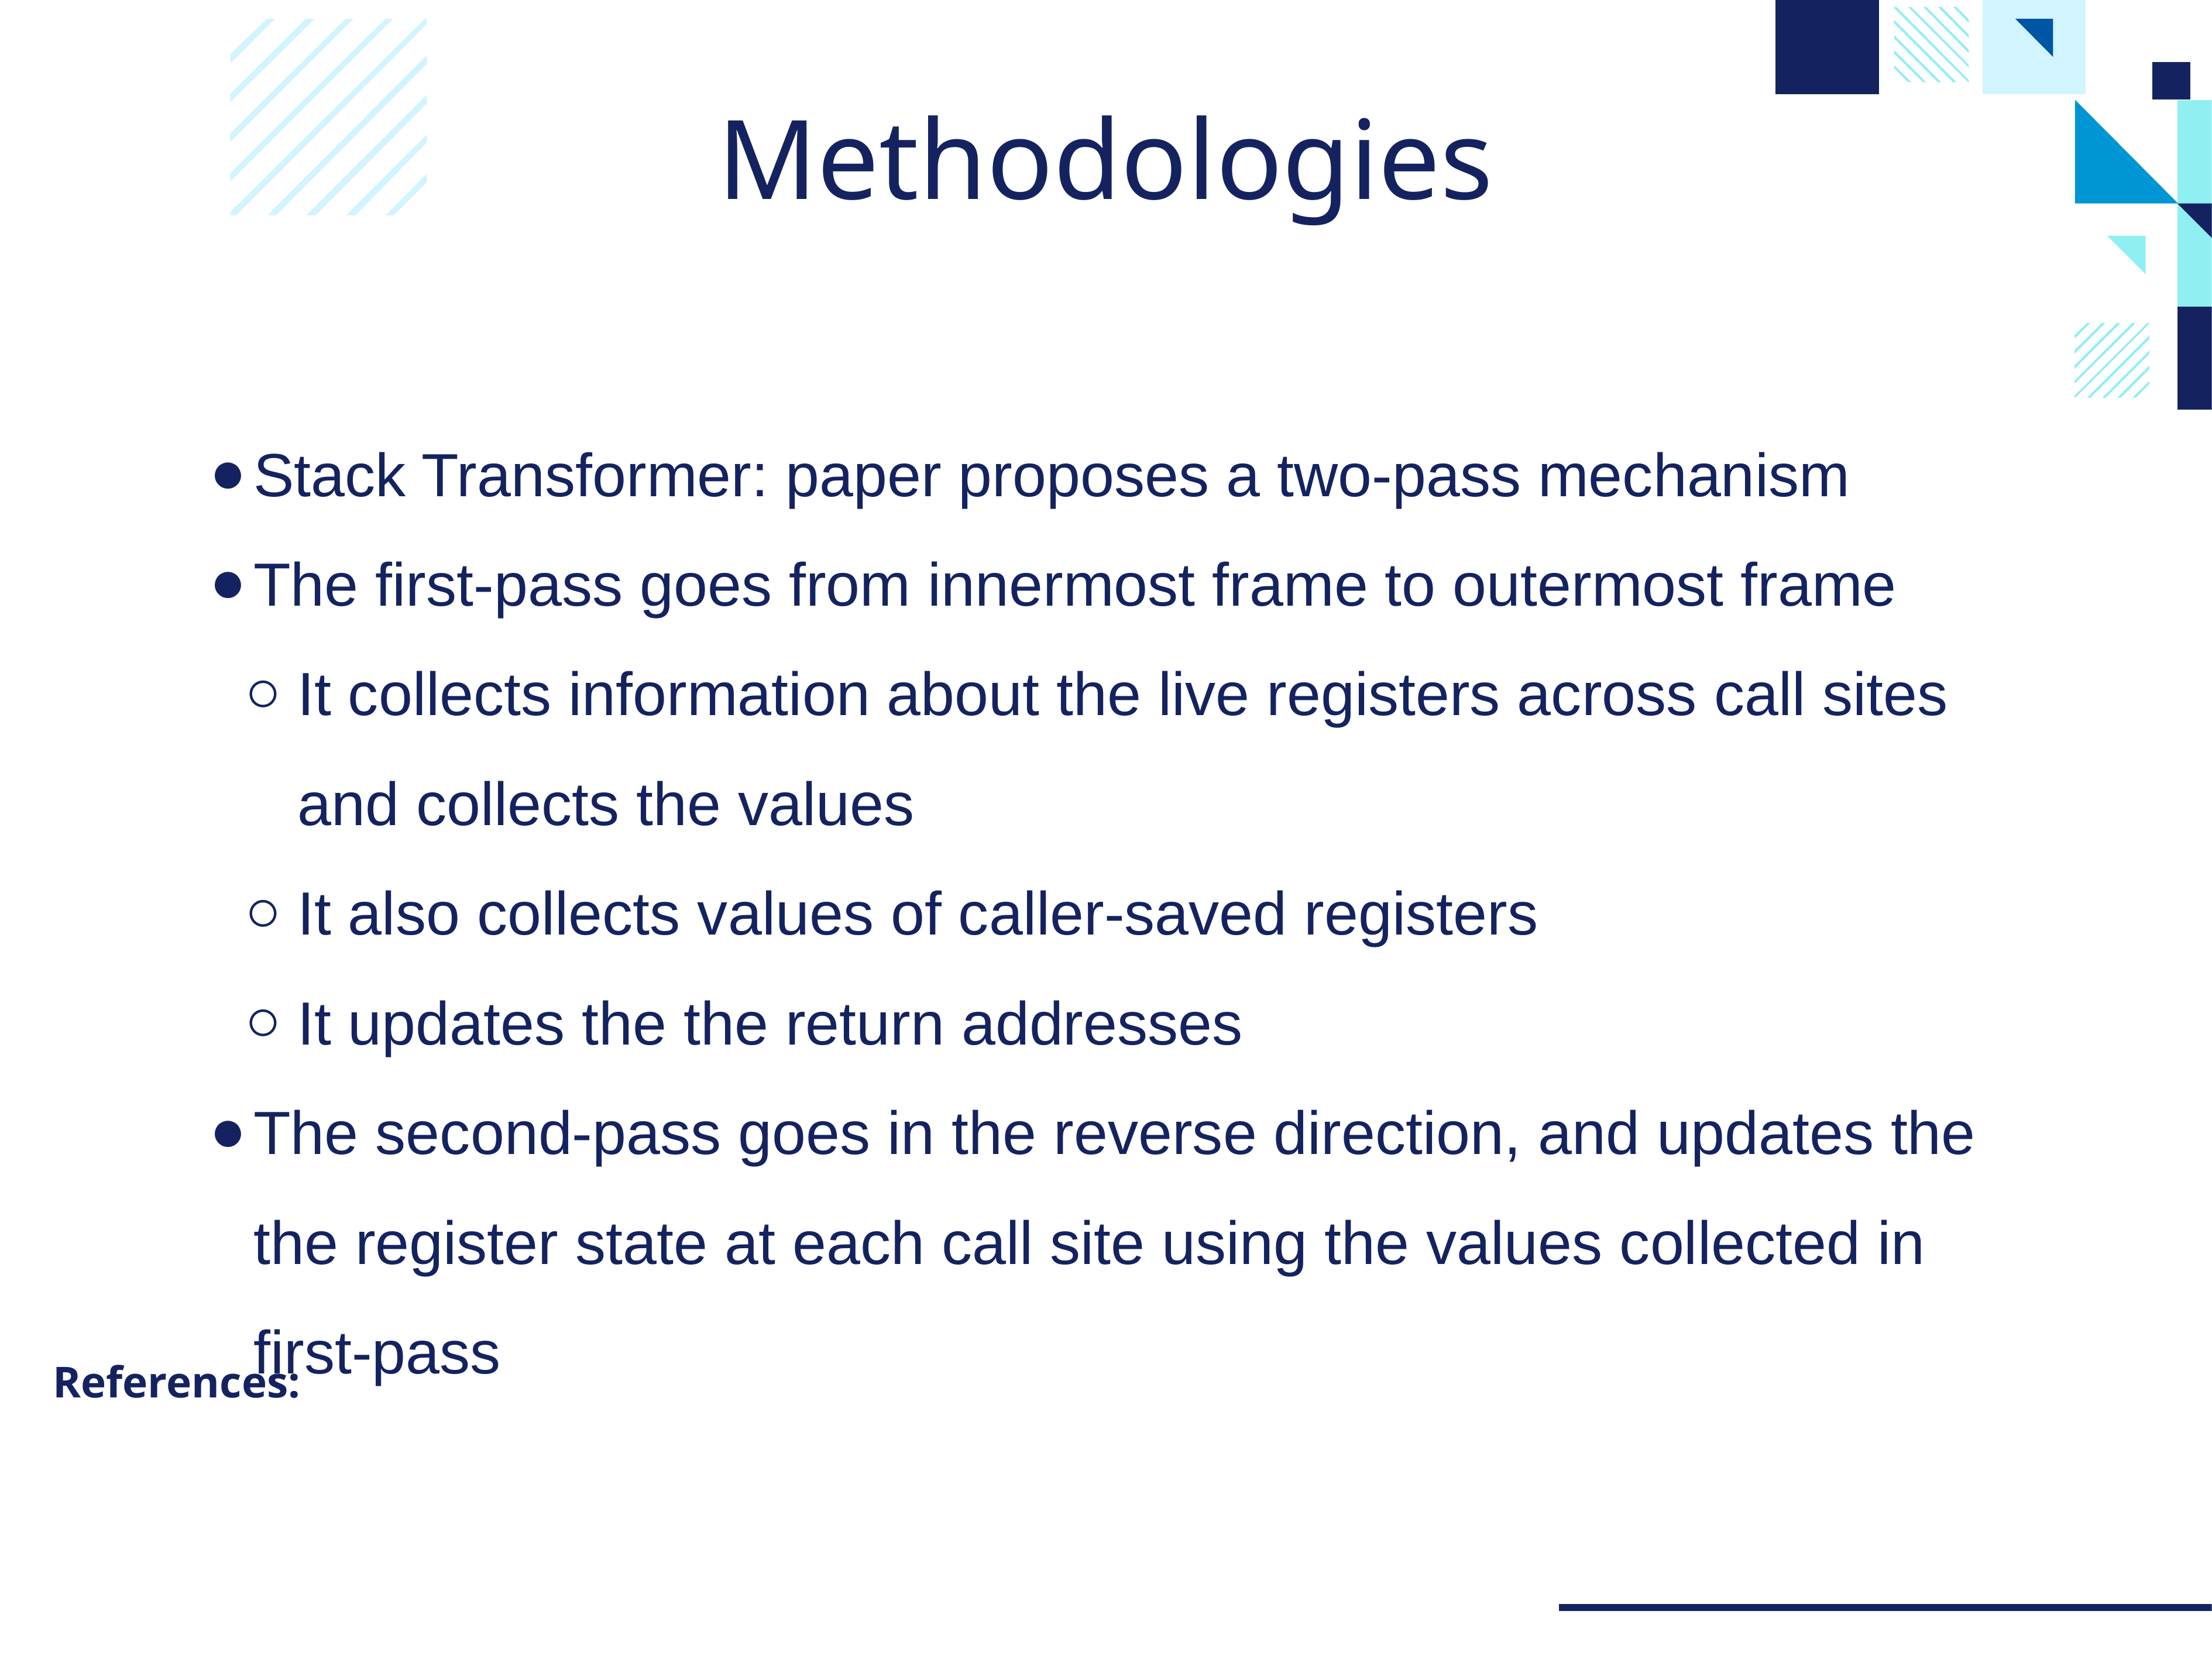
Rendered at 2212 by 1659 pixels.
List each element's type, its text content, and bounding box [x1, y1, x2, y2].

title Methodologies [44, 46, 2168, 265]
text_box Stack Transformer: paper proposes a two-pass mechanism The first-pass goes from innermost frame to outermost frame It collects information about the live registers across call sites and collects the values It also collects values of caller-saved registers It updates the the return addresses The second-pass goes in the reverse direction, and updates the the register state at each call site using the values collected in first-pass [209, 363, 2003, 1346]
text_box References: [44, 1346, 2168, 1415]
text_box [230, 18, 427, 216]
